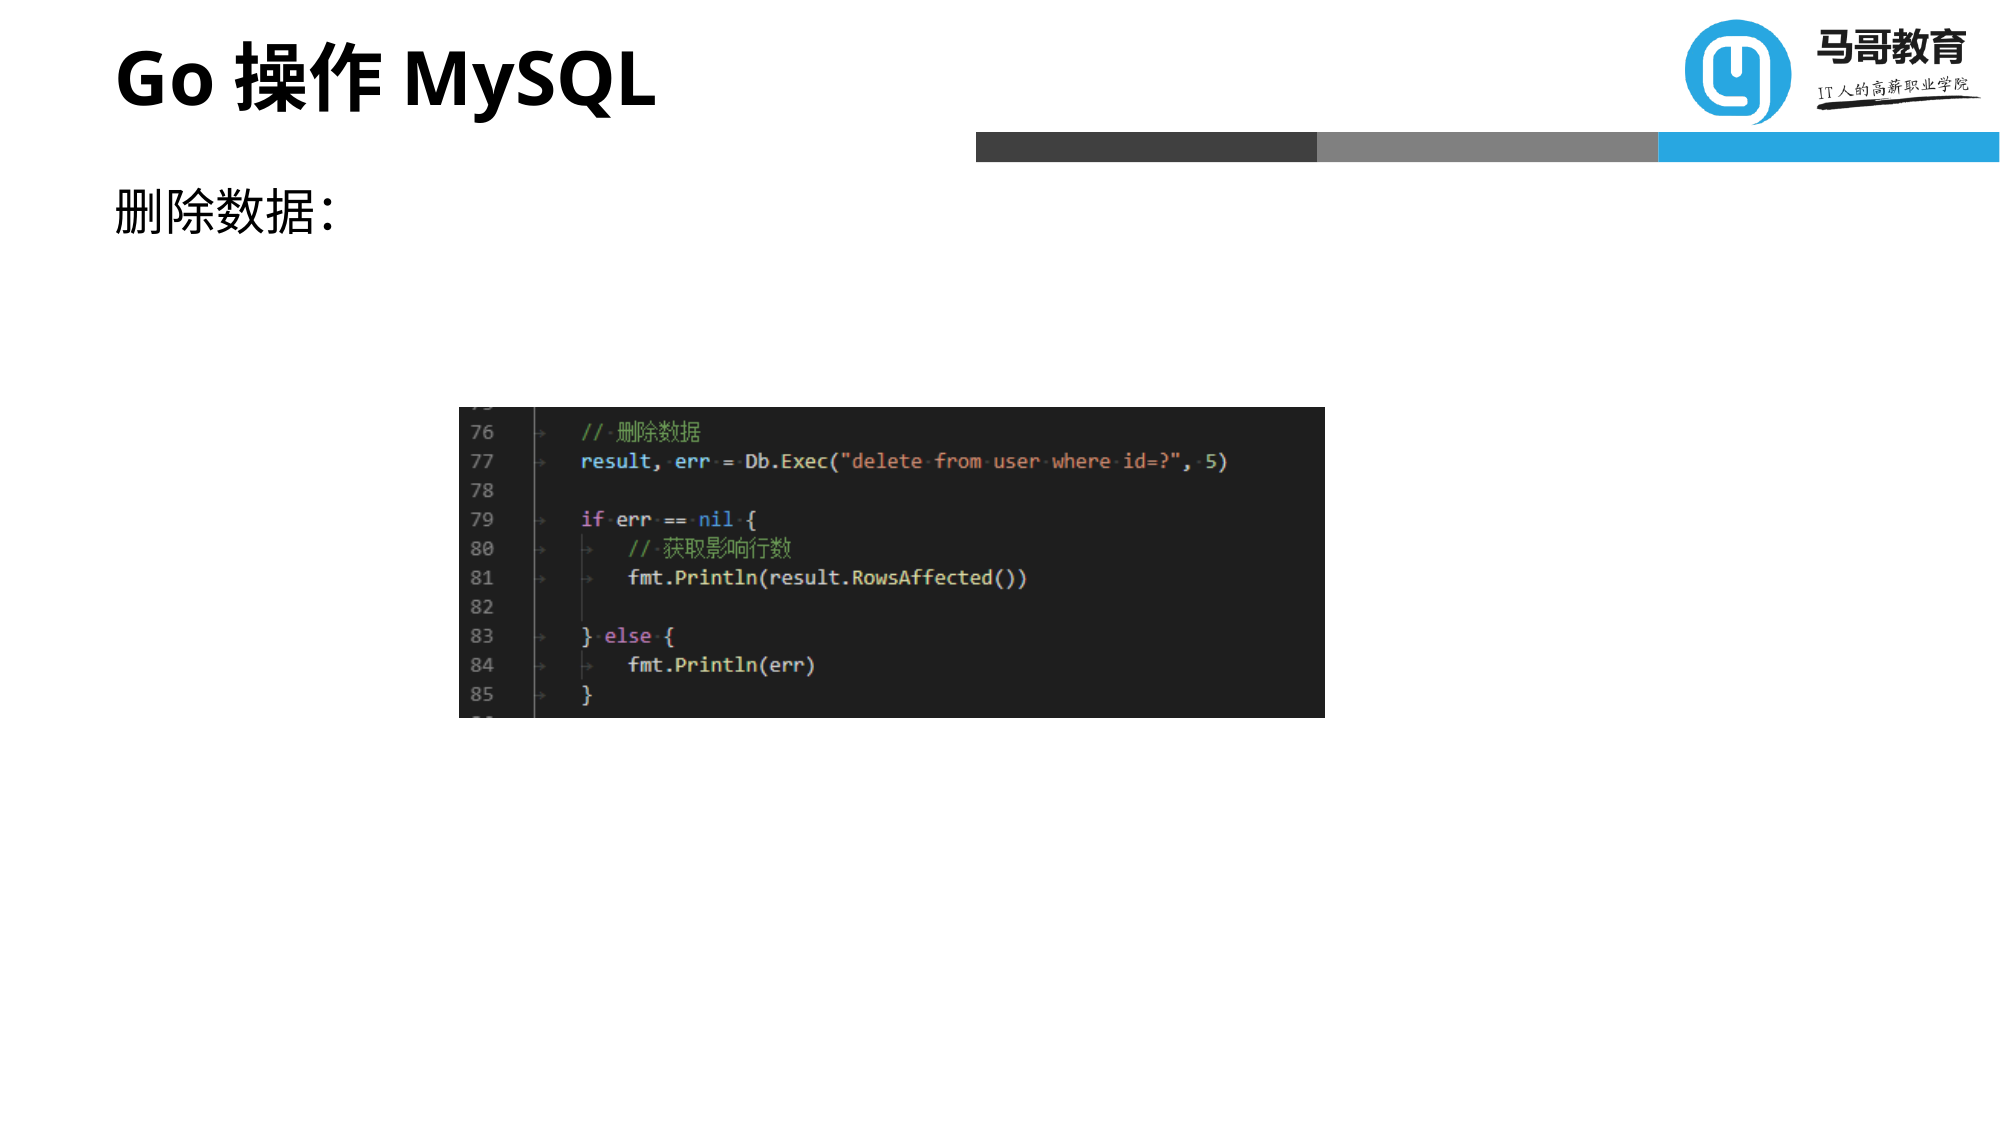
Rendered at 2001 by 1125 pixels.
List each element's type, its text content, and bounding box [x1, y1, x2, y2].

picture [459, 407, 1326, 718]
title Go操作MySQL [99, 27, 1274, 124]
picture [1671, 0, 2001, 206]
list 删除数据： [99, 173, 1931, 1034]
